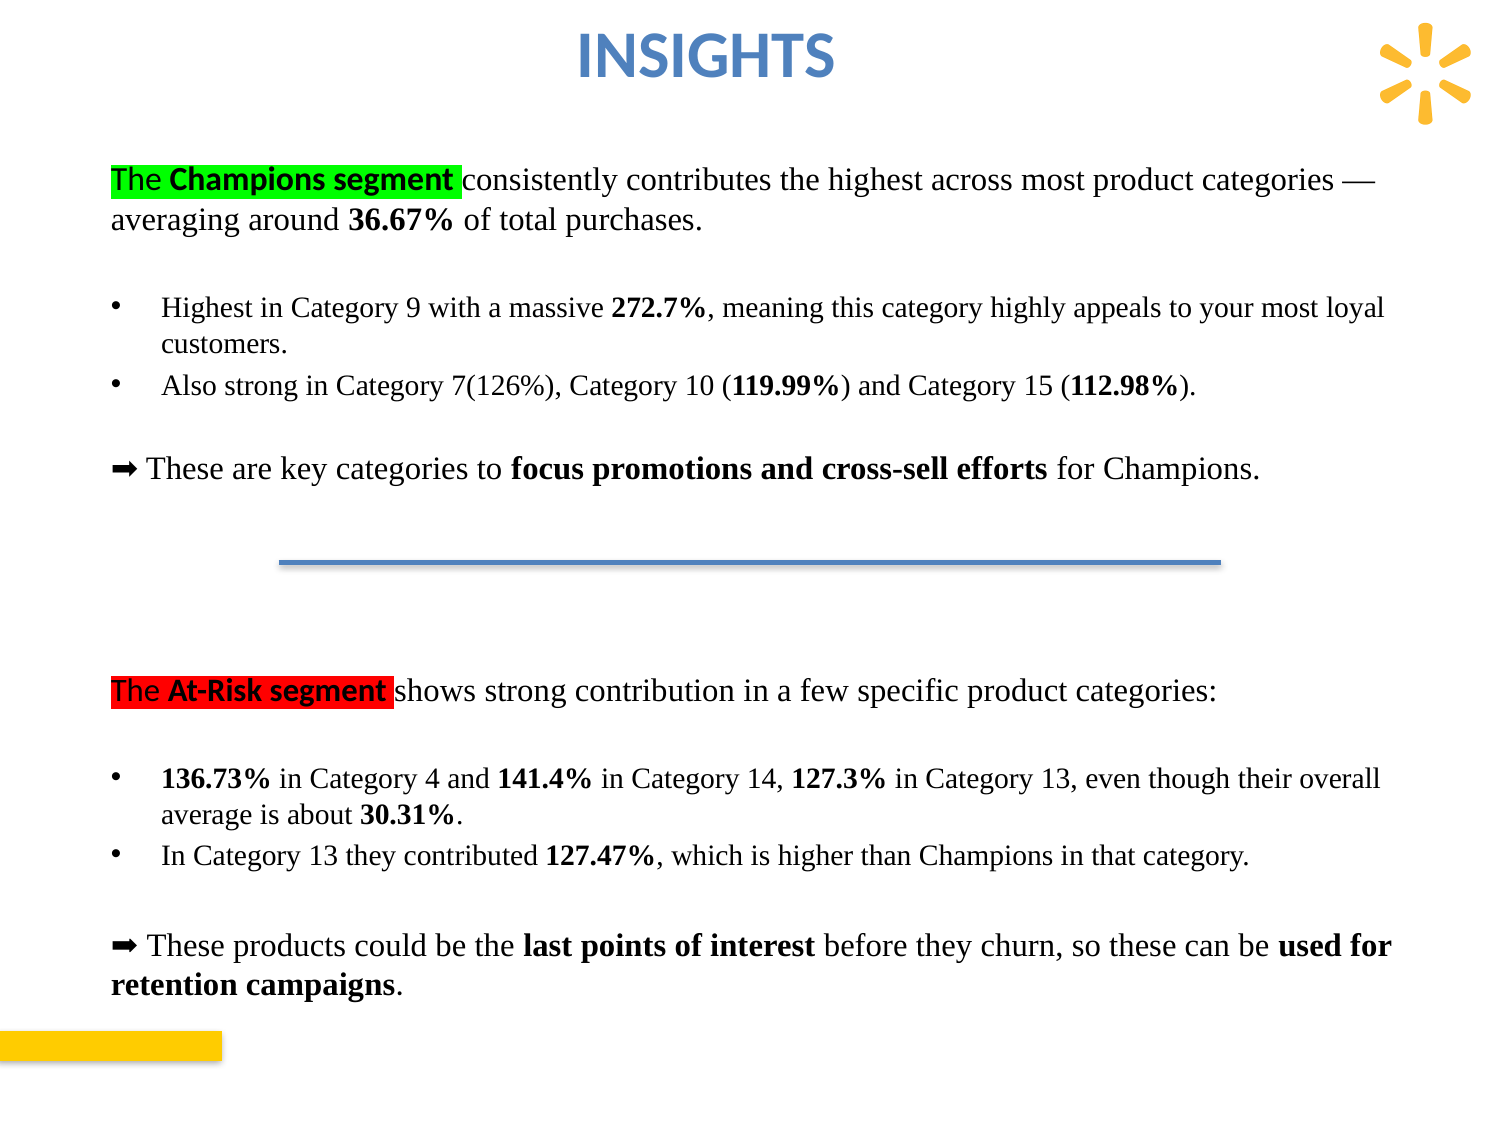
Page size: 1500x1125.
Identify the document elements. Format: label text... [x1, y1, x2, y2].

list The Champions segment consistently contributes the highest across most product categories — averaging around 36.67% of total purchases. Highest in Category 9 with a massive 272.7%, meaning this category highly appeals to your most loyal customers. Also strong in Category 7(126%), Category 10 (119.99%) and Category 15 (112.98%). ➡️ These are key categories to focus promotions and cross-sell efforts for Champions. The At-Risk segment shows strong contribution in a few specific product categories: 136.73% in Category 4 and 141.4% in Category 14, 127.3% in Category 13, even though their overall average is about 30.31%. In Category 13 they contributed 127.47%, which is higher than Champions in that category. ➡️ These products could be the last points of interest before they churn, so these can be used for retention campaigns. [95, 110, 1446, 1015]
text_box [0, 1030, 223, 1062]
title INSIGHTS [31, 0, 1382, 102]
picture [1370, 15, 1480, 132]
